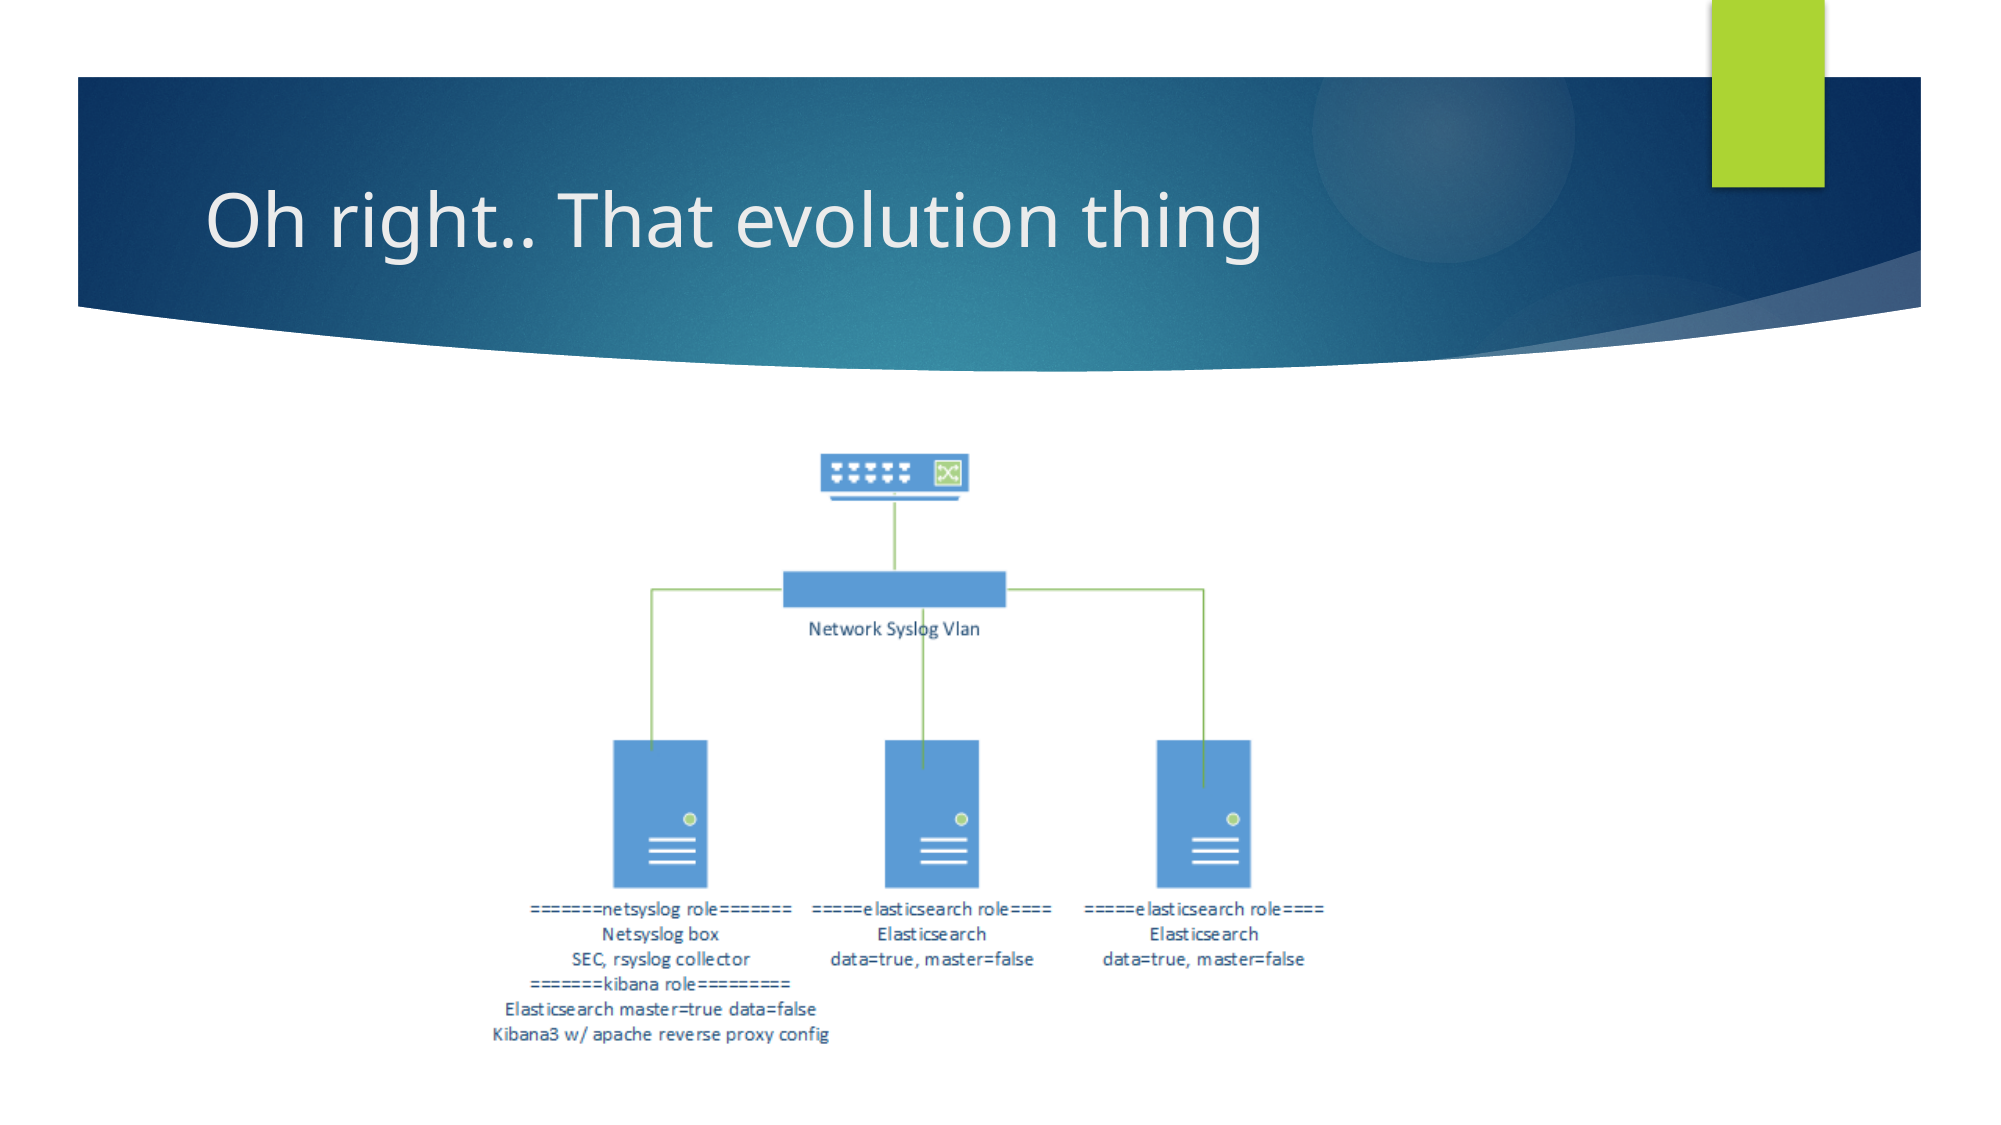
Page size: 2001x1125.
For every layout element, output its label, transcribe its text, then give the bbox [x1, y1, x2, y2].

title Oh right.. That evolution thing [189, 159, 1627, 276]
picture [480, 451, 1336, 1059]
